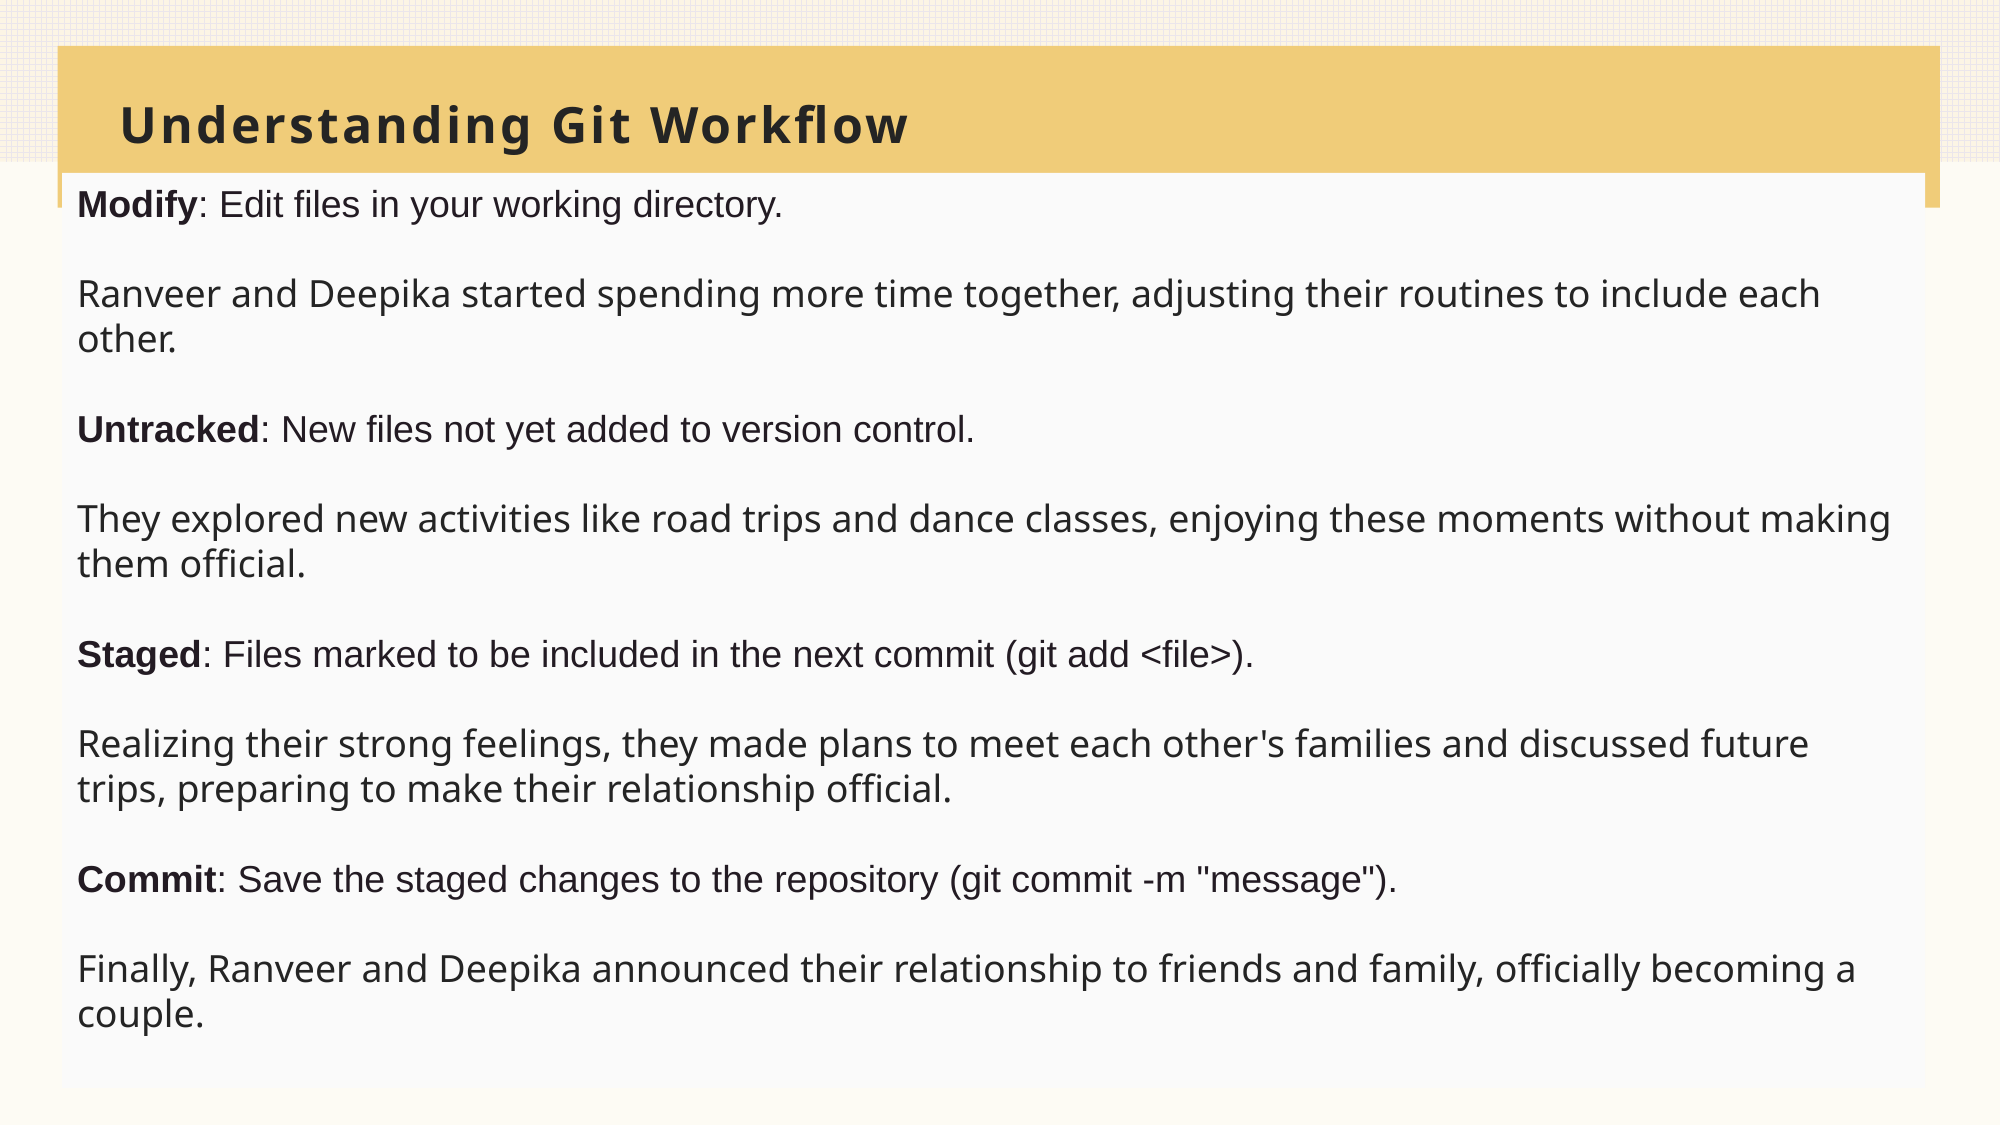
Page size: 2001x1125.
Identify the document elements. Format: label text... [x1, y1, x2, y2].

title Understanding Git Workflow [104, 79, 1894, 172]
text_box Modify: Edit files in your working directory. Ranveer and Deepika started spending more time together, adjusting their routines to include each other. Untracked: New files not yet added to version control. They explored new activities like road trips and dance classes, enjoying these moments without making them official. Staged: Files marked to be included in the next commit (git add <file>). Realizing their strong feelings, they made plans to meet each other's families and discussed future trips, preparing to make their relationship official. Commit: Save the staged changes to the repository (git commit -m "message"). Finally, Ranveer and Deepika announced their relationship to friends and family, officially becoming a couple. [62, 172, 1926, 1088]
